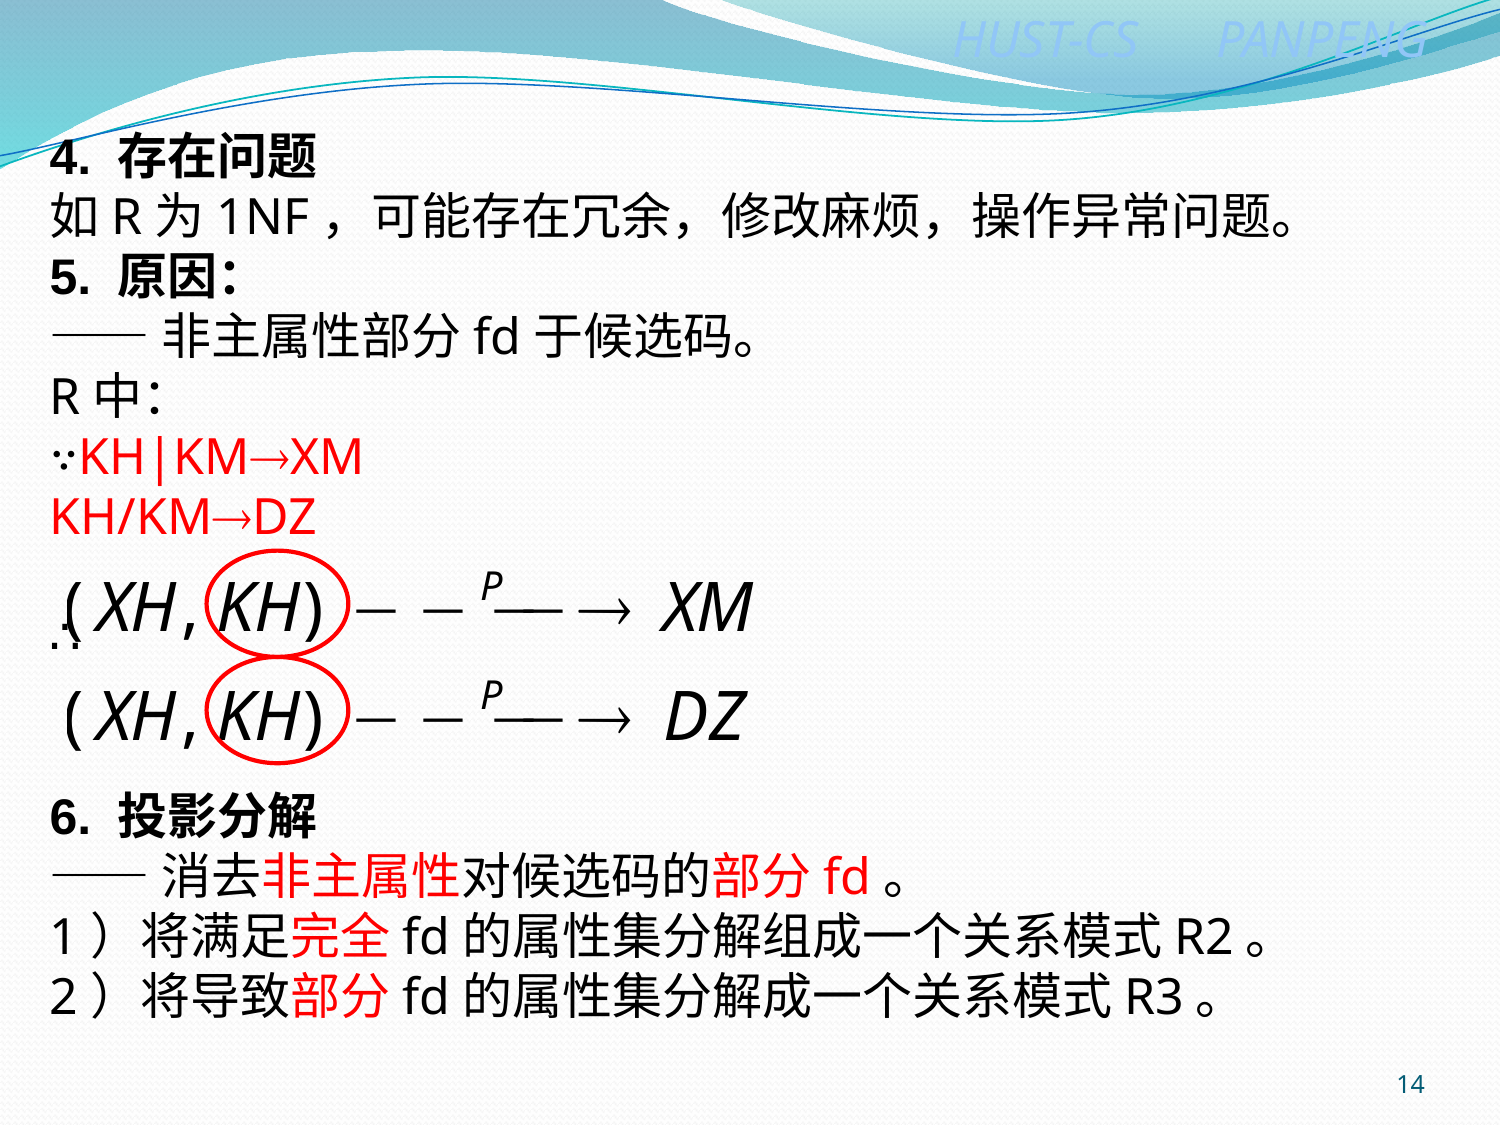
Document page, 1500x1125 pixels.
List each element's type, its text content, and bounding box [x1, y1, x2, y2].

table_cell XM [60, 549, 766, 778]
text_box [66, 548, 759, 767]
text_box 4. 存在问题 如R为1NF，可能存在冗余，修改麻烦，操作异常问题。 5. 原因： ——非主属性部分fd于候选码。 R中： ∵KH|KMXM KH/KMDZ ∴ 6. 投影分解 ——消去非主属性对候选码的部分fd。 1）将满足完全fd的属性集分解组成一个关系模式R2。 2）将导致部分fd的属性集分解成一个关系模式R3。 [34, 117, 1438, 1033]
slide_number 14 [1299, 1042, 1425, 1103]
